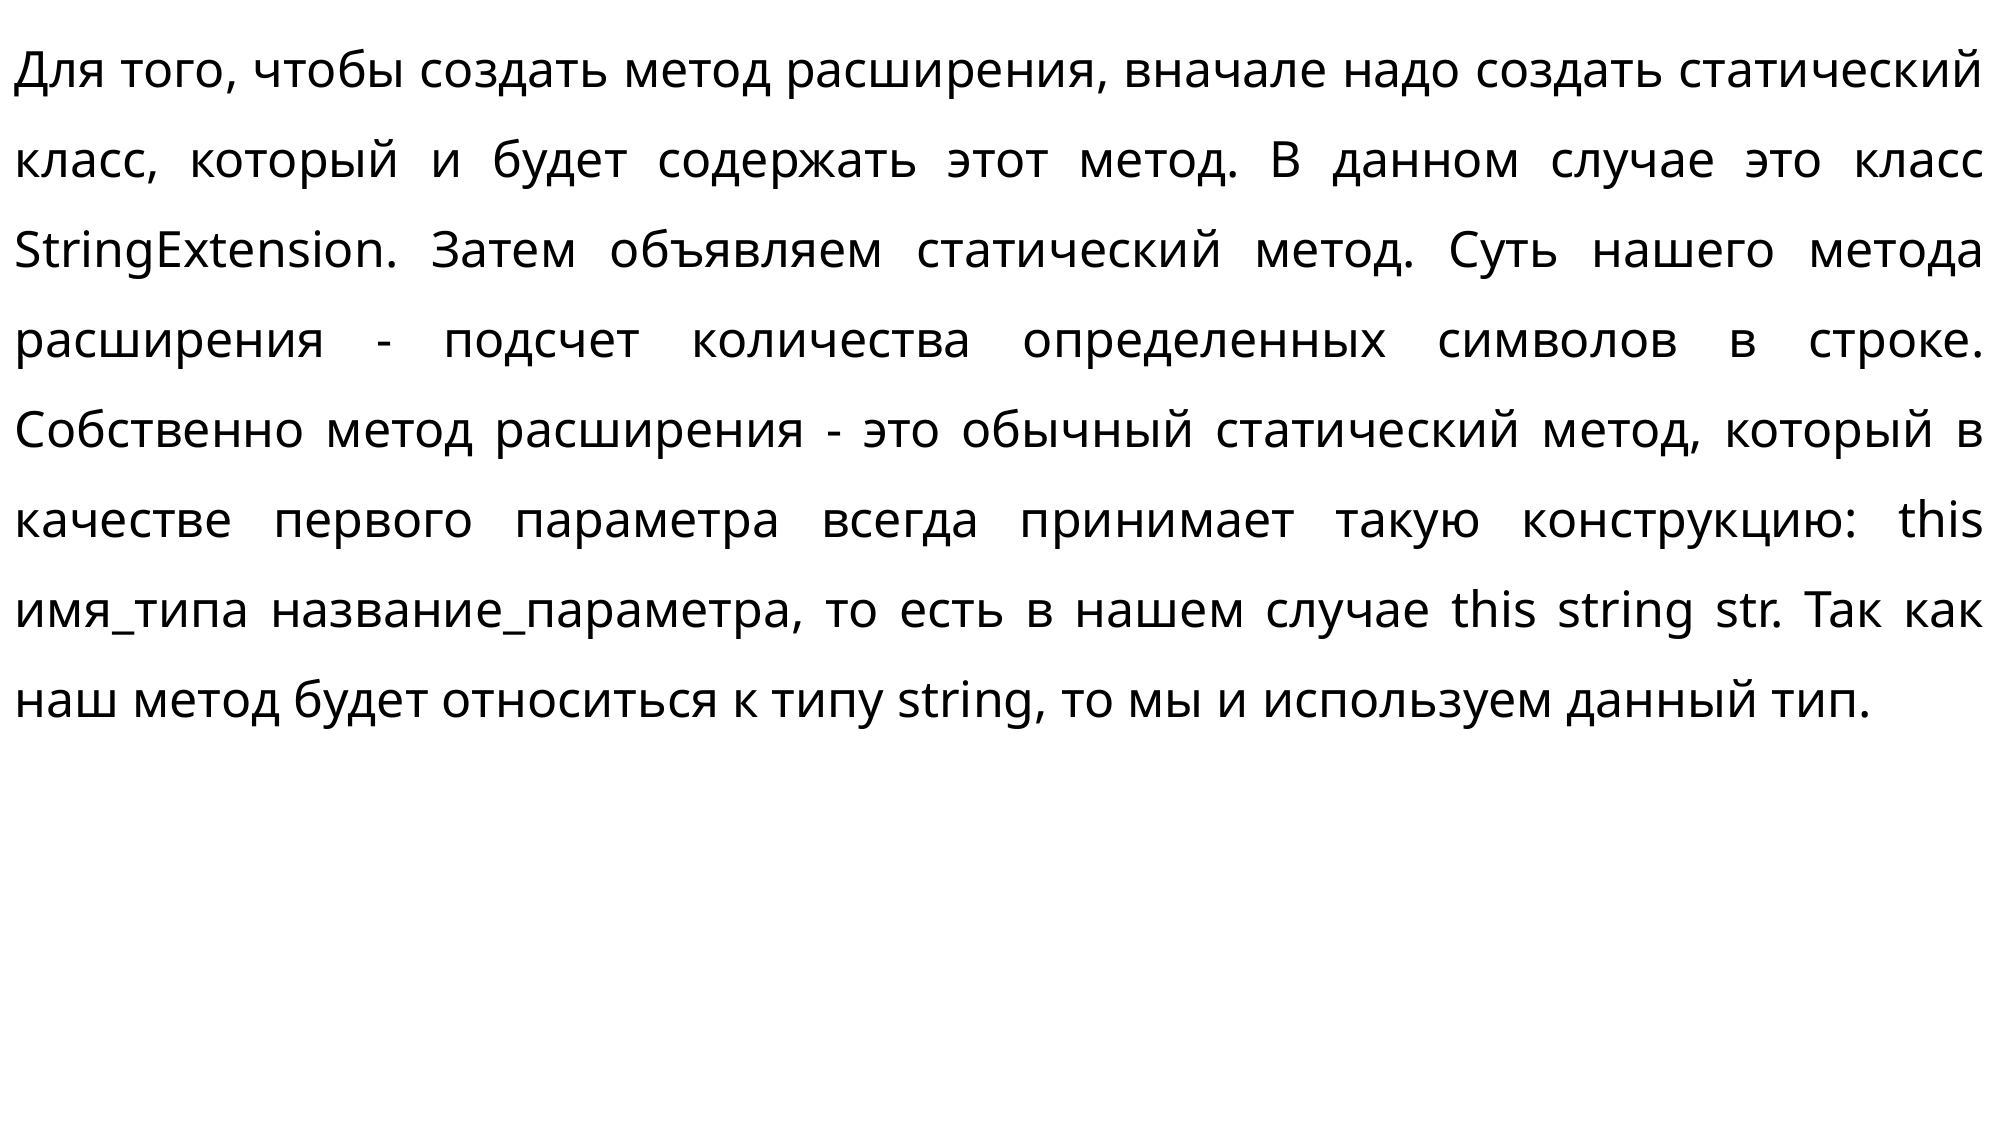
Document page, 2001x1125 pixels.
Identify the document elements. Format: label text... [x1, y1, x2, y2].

text_box Для того, чтобы создать метод расширения, вначале надо создать статический класс, который и будет содержать этот метод. В данном случае это класс StringExtension. Затем объявляем статический метод. Суть нашего метода расширения - подсчет количества определенных символов в строке. Собственно метод расширения - это обычный статический метод, который в качестве первого параметра всегда принимает такую конструкцию: this имя_типа название_параметра, то есть в нашем случае this string str. Так как наш метод будет относиться к типу string, то мы и используем данный тип. [0, 0, 2000, 735]
